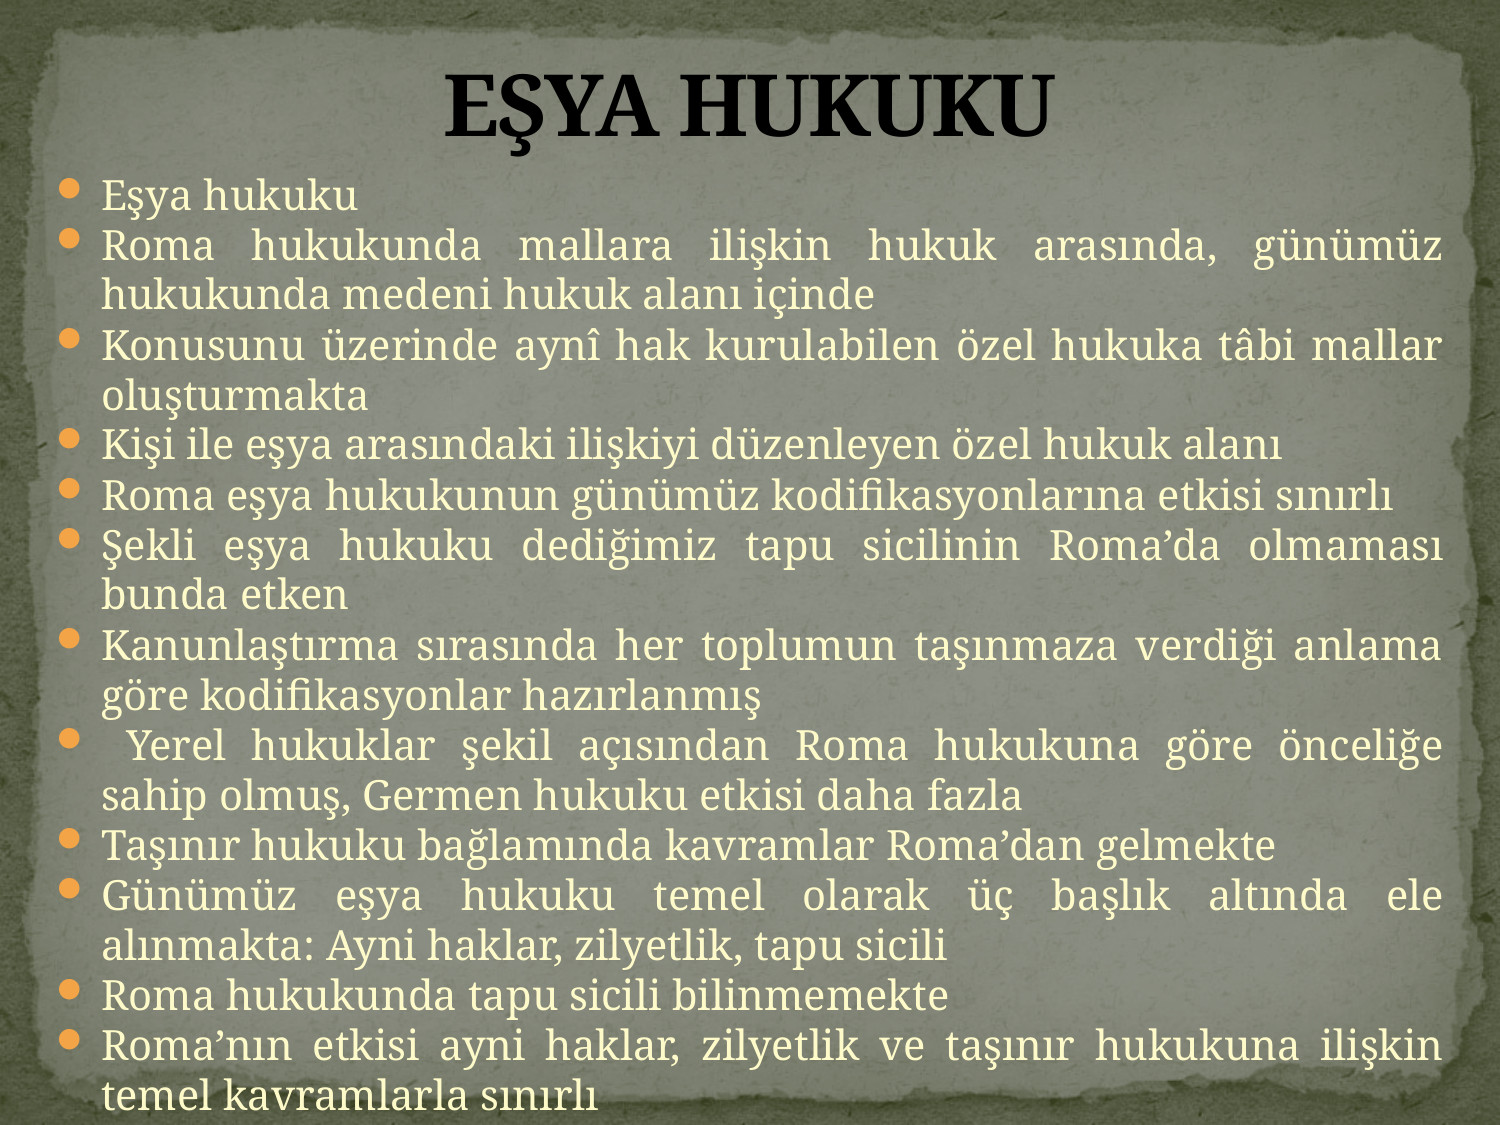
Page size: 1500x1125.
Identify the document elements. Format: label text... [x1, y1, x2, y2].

list Eşya hukuku Roma hukukunda mallara ilişkin hukuk arasında, günümüz hukukunda medeni hukuk alanı içinde Konusunu üzerinde aynî hak kurulabilen özel hukuka tâbi mallar oluşturmakta Kişi ile eşya arasındaki ilişkiyi düzenleyen özel hukuk alanı Roma eşya hukukunun günümüz kodifikasyonlarına etkisi sınırlı Şekli eşya hukuku dediğimiz tapu sicilinin Roma’da olmaması bunda etken Kanunlaştırma sırasında her toplumun taşınmaza verdiği anlama göre kodifikasyonlar hazırlanmış Yerel hukuklar şekil açısından Roma hukukuna göre önceliğe sahip olmuş, Germen hukuku etkisi daha fazla Taşınır hukuku bağlamında kavramlar Roma’dan gelmekte Günümüz eşya hukuku temel olarak üç başlık altında ele alınmakta: Ayni haklar, zilyetlik, tapu sicili Roma hukukunda tapu sicili bilinmemekte Roma’nın etkisi ayni haklar, zilyetlik ve taşınır hukukuna ilişkin temel kavramlarla sınırlı [41, 161, 1459, 1083]
title EŞYA HUKUKU [41, 42, 1459, 161]
